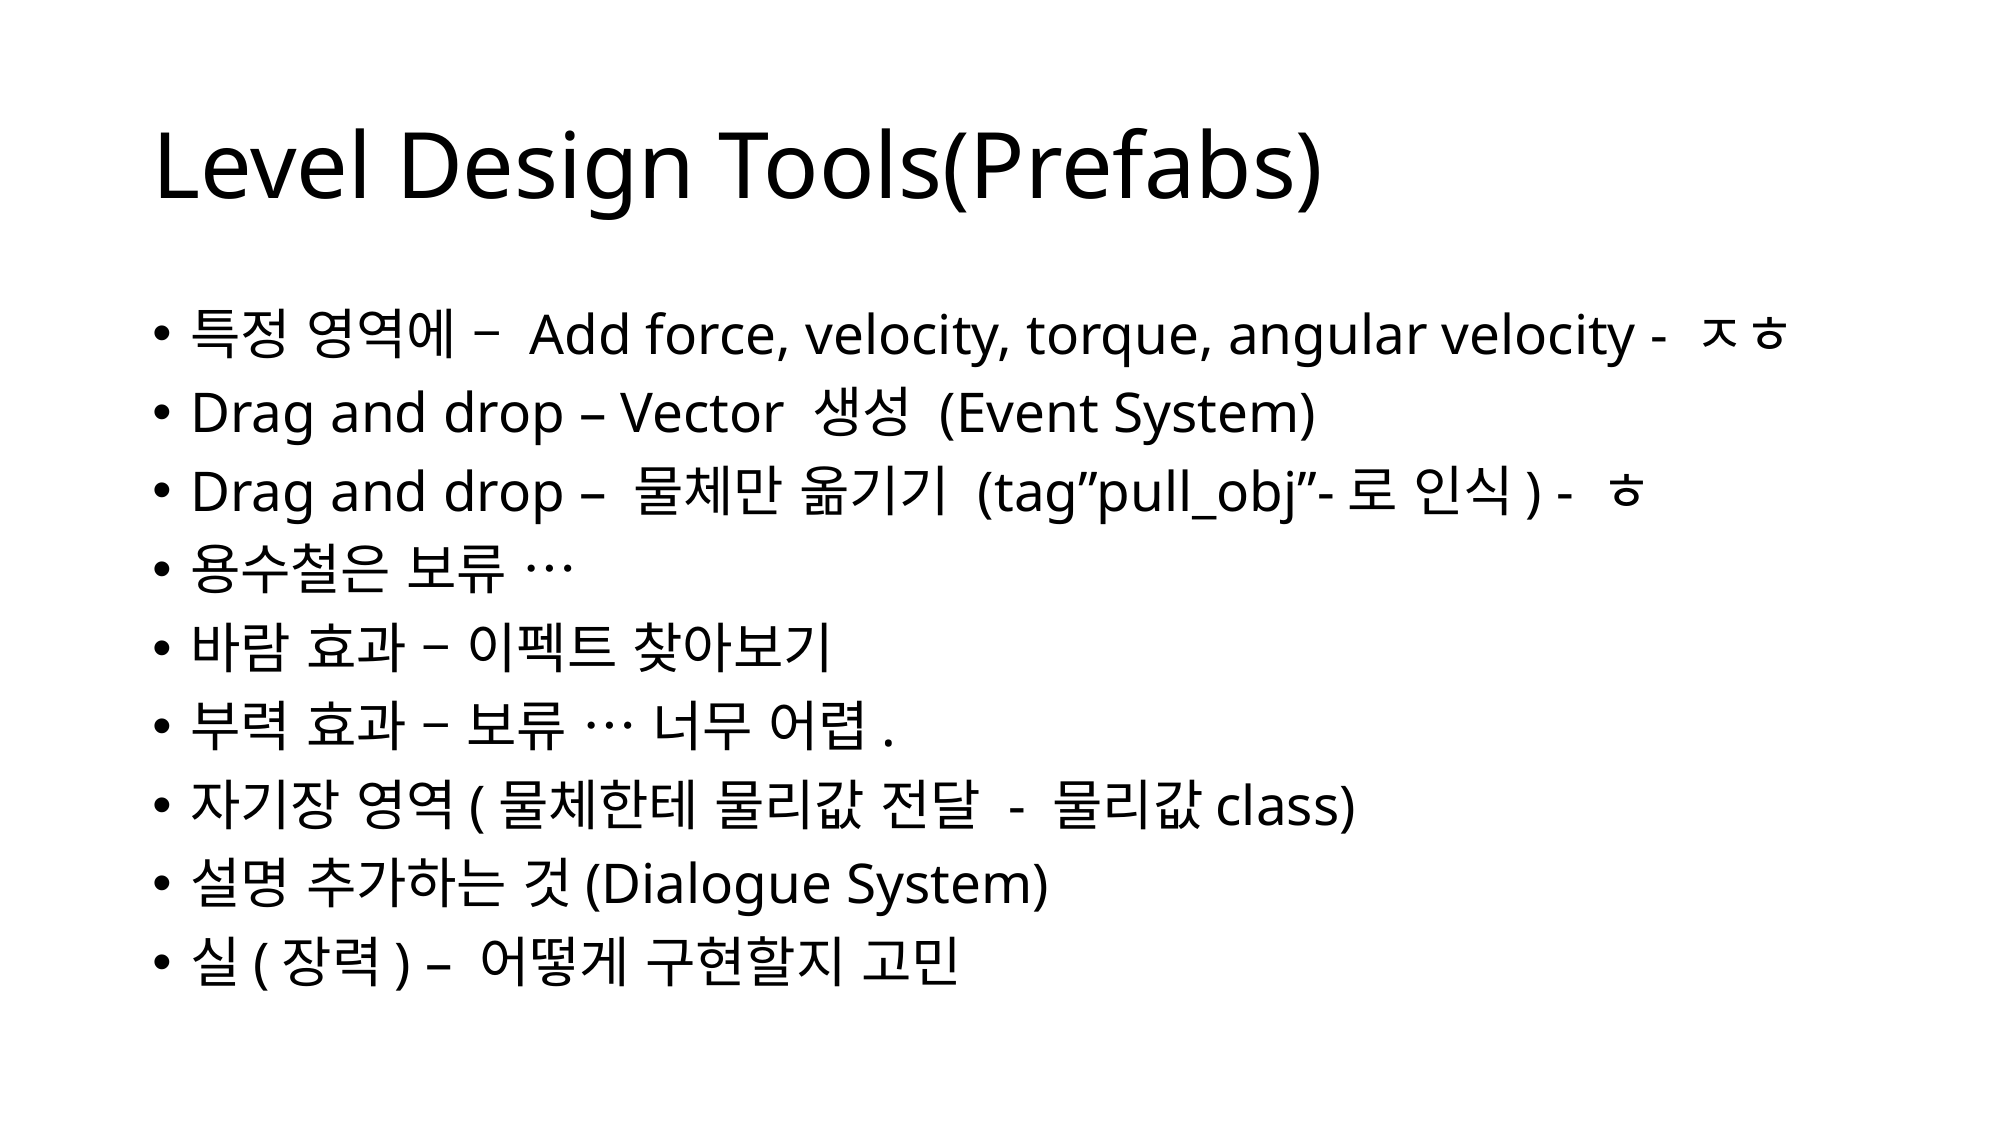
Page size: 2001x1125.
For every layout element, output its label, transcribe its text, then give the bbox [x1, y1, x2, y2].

list 특정 영역에 – Add force, velocity, torque, angular velocity - ㅈㅎ Drag and drop – Vector 생성 (Event System) Drag and drop – 물체만 옮기기 (tag”pull_obj”-로 인식) - ㅎ 용수철은 보류 … 바람 효과 – 이펙트 찾아보기 부력 효과 – 보류 … 너무 어렵. 자기장 영역(물체한테 물리값 전달 - 물리값class) 설명 추가하는 것(Dialogue System) 실(장력) – 어떻게 구현할지 고민 [137, 299, 1863, 1014]
title Level Design Tools(Prefabs) [137, 59, 1863, 278]
